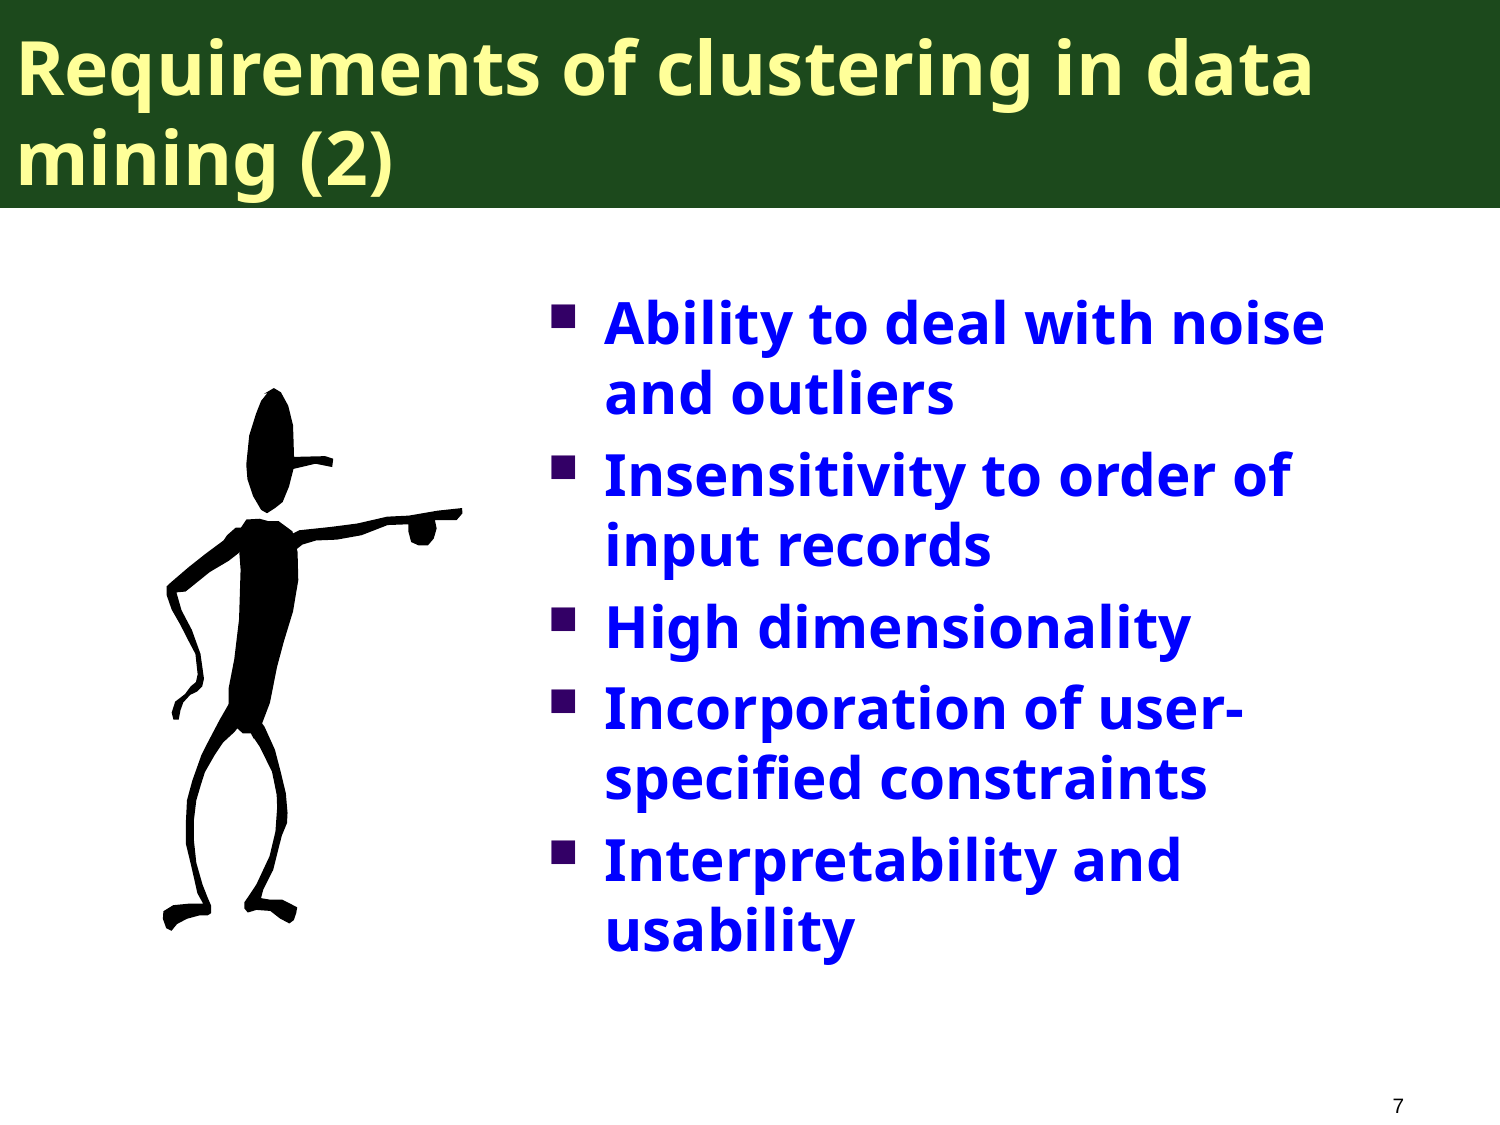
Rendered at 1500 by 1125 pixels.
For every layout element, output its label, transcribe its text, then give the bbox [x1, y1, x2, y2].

slide_number 7 [1068, 1085, 1420, 1125]
text_box Requirements of clustering in data mining (2) [0, 0, 1500, 208]
picture [162, 387, 463, 931]
text_box Ability to deal with noise and outliers Insensitivity to order of input records High dimensionality Incorporation of user-specified constraints Interpretability and usability [533, 278, 1400, 988]
